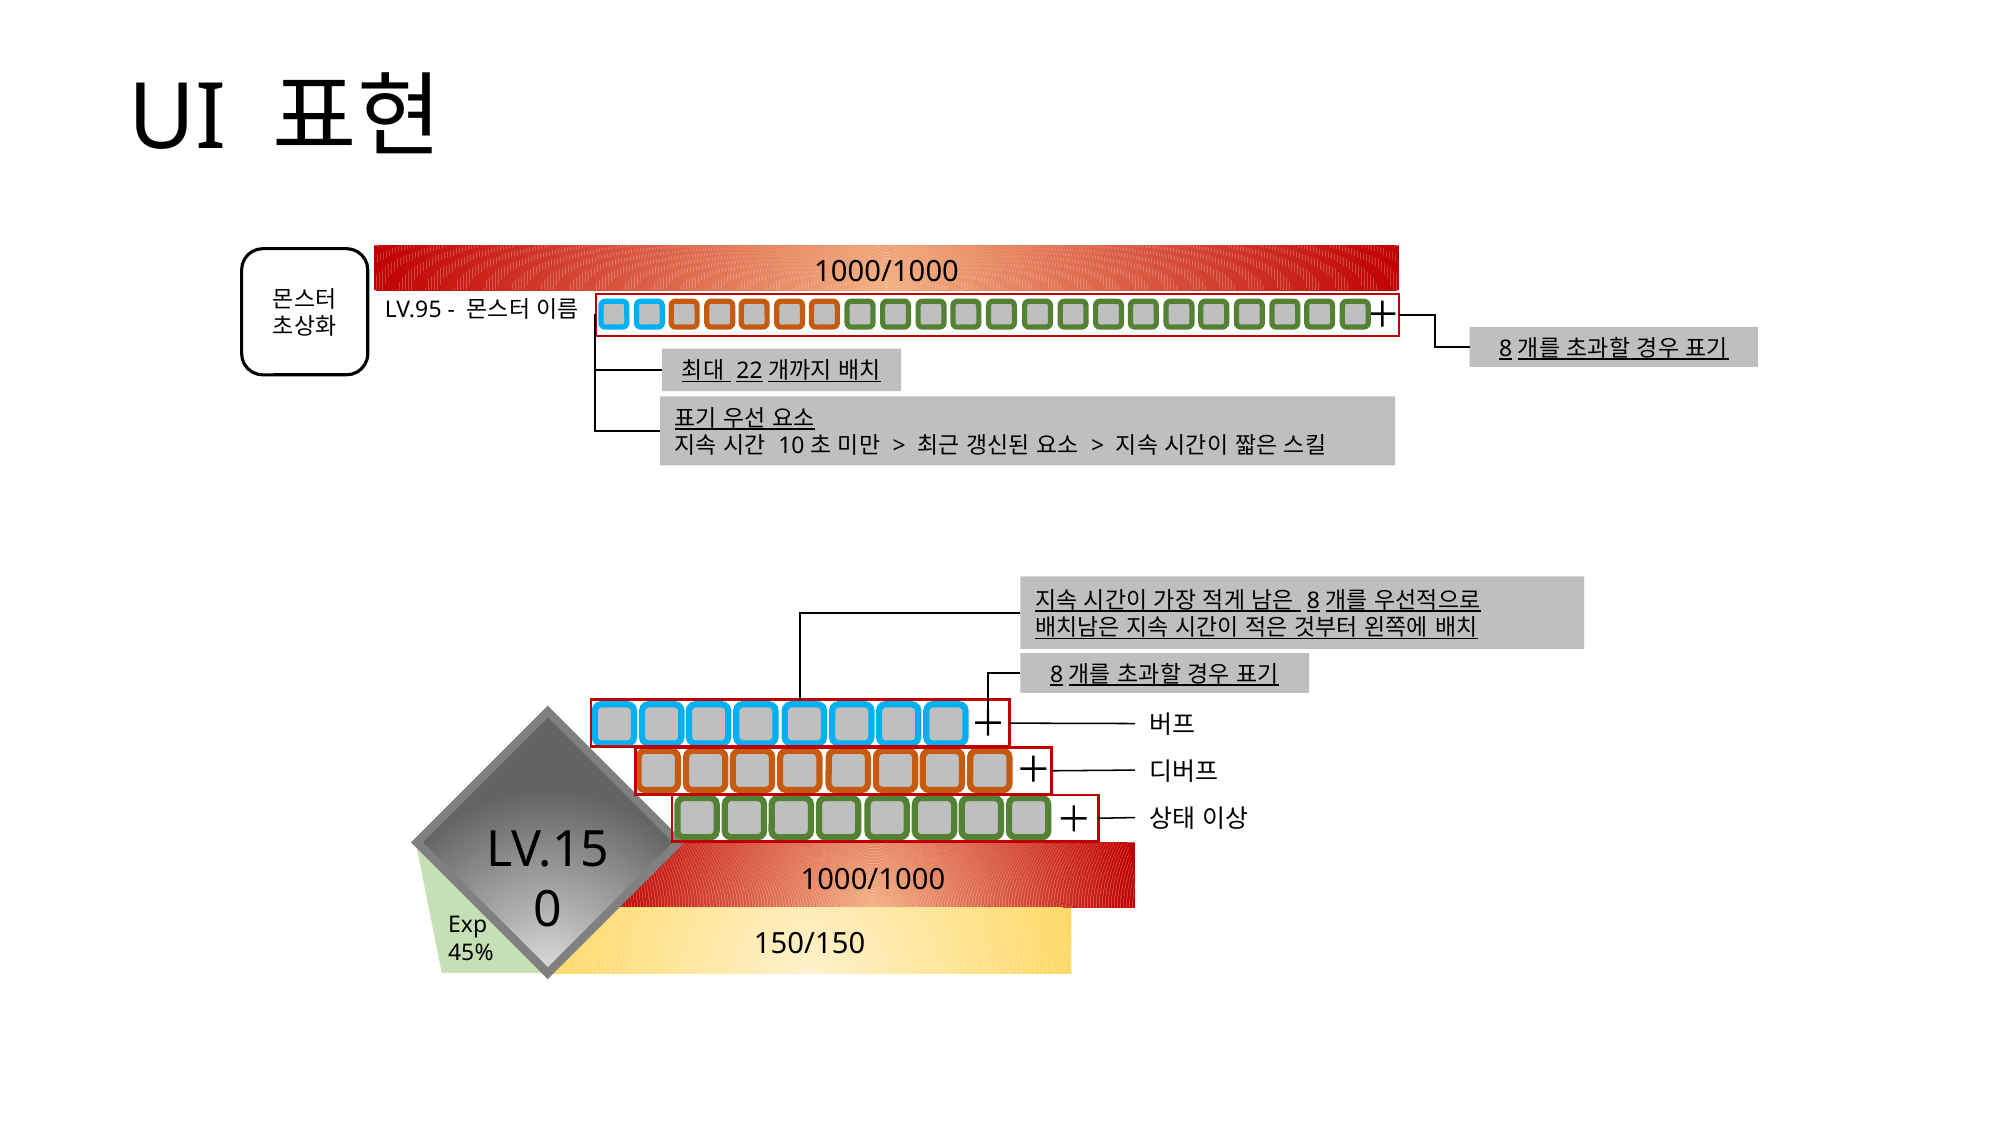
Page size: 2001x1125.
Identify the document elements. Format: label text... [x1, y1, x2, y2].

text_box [415, 576, 1585, 974]
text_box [241, 245, 1759, 466]
text_box UI 표현 [113, 47, 1886, 190]
